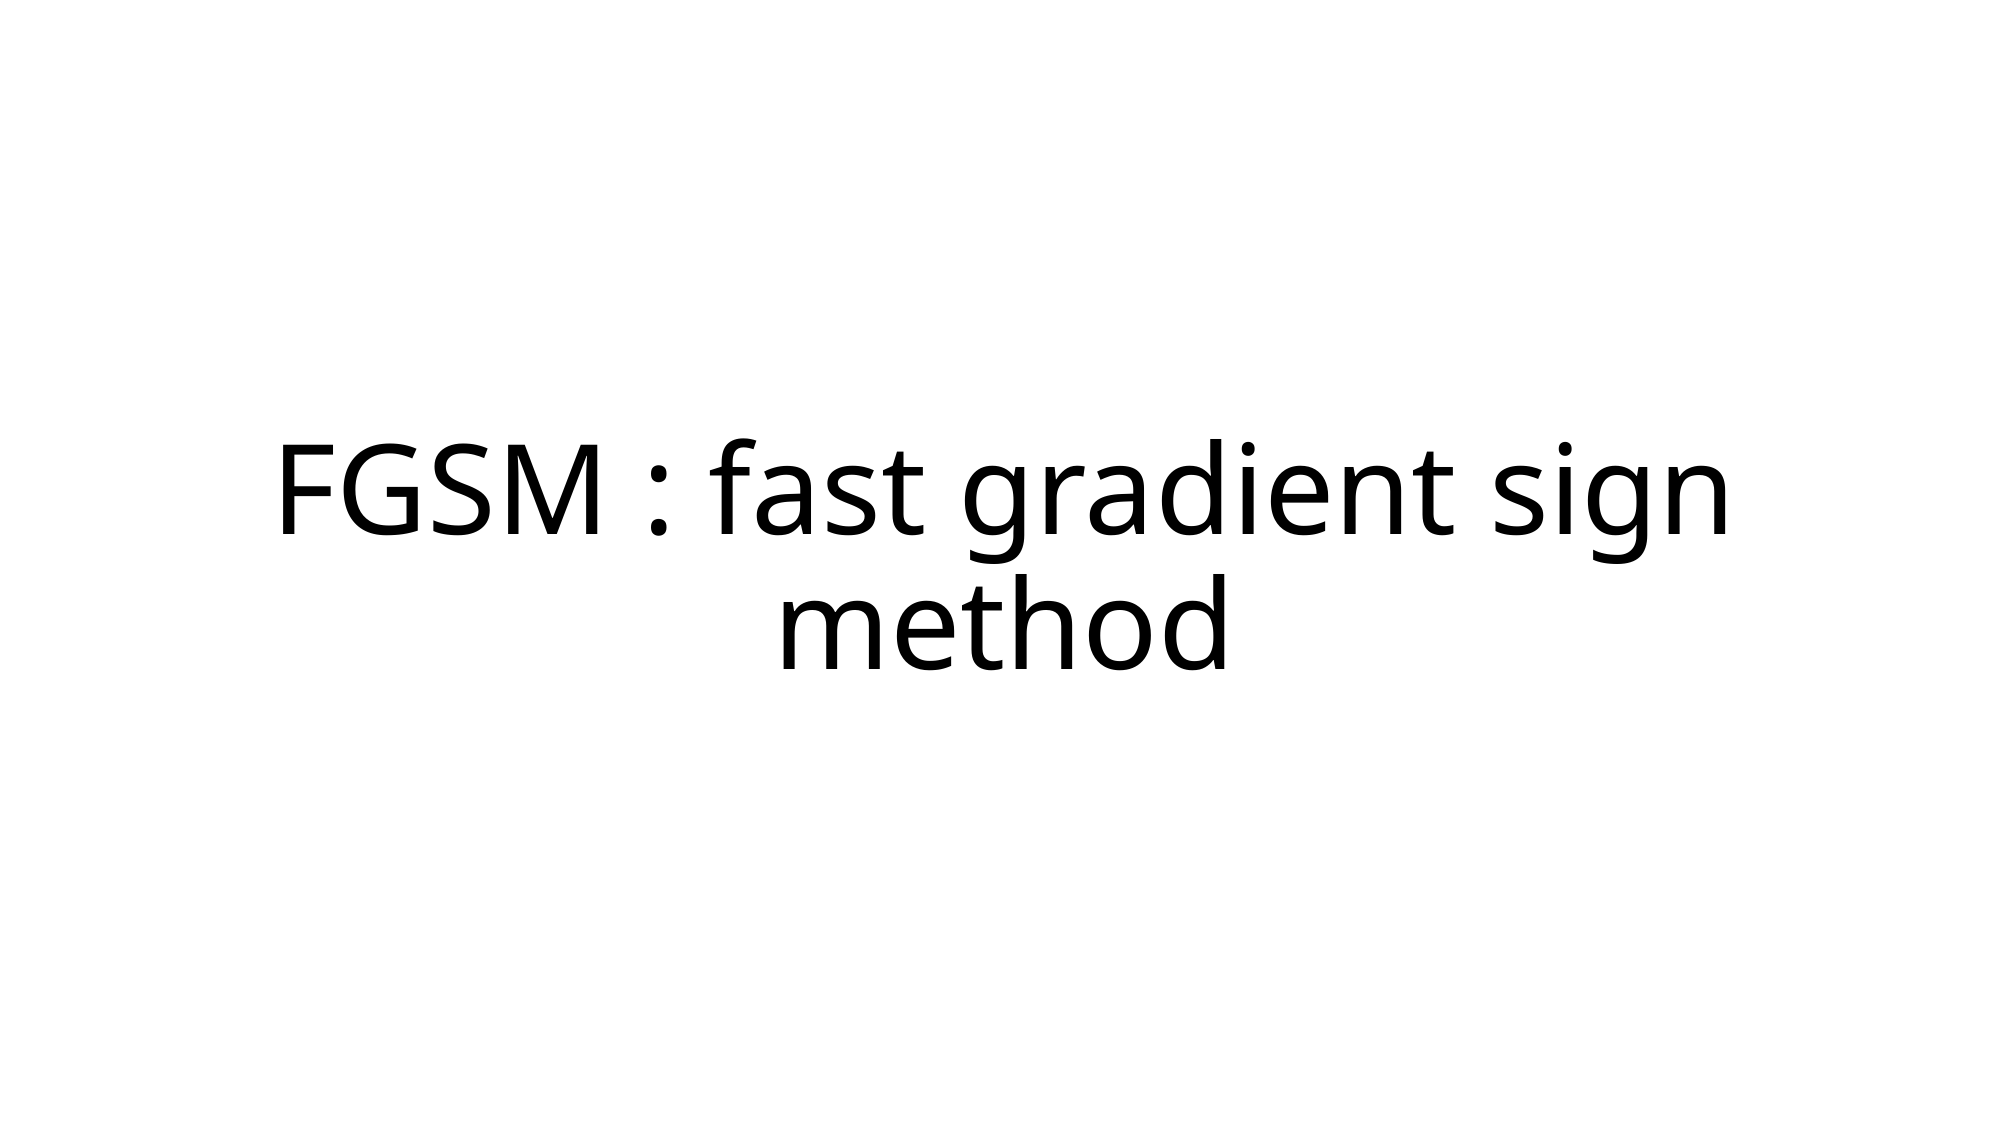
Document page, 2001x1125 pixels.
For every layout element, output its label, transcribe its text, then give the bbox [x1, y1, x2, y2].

title FGSM : fast gradient sign method [254, 312, 1755, 704]
